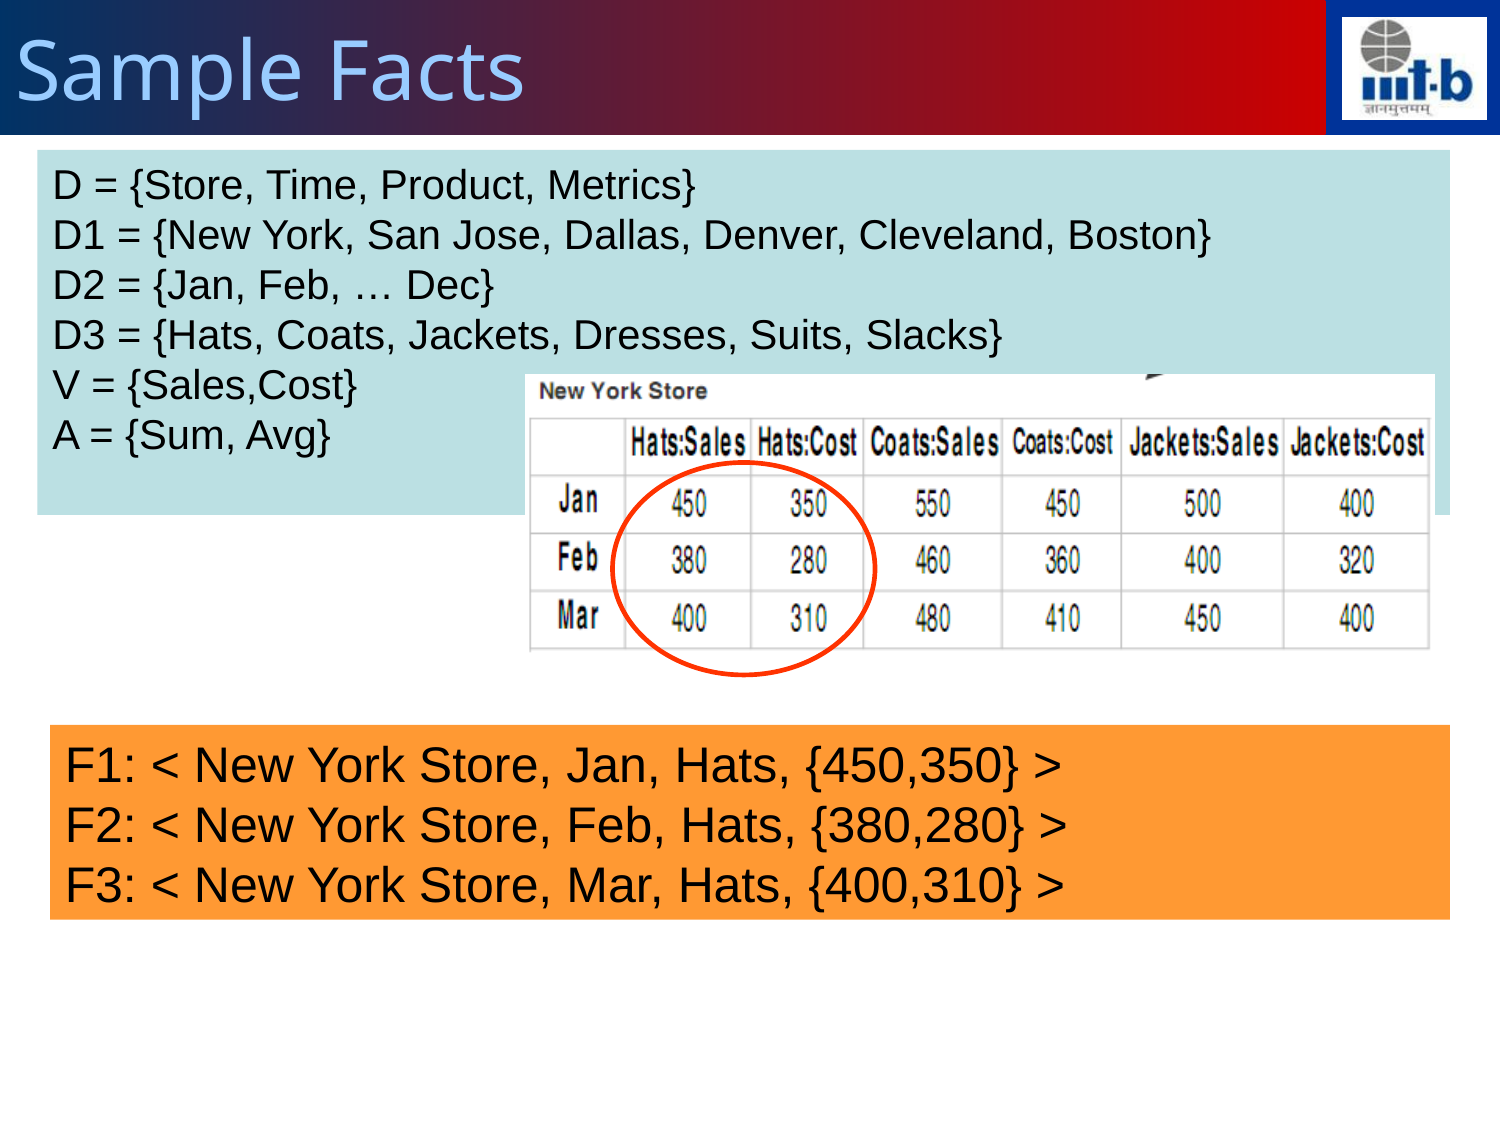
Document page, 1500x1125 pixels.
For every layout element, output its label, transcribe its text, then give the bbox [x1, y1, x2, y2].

picture [524, 374, 1435, 654]
title Sample Facts [0, 0, 1326, 135]
text_box D = {Store, Time, Product, Metrics} D1 = {New York, San Jose, Dallas, Denver, Cleveland, Boston} D2 = {Jan, Feb, … Dec} D3 = {Hats, Coats, Jackets, Dresses, Suits, Slacks} V = {Sales,Cost} A = {Sum, Avg} [37, 149, 1450, 515]
text_box F1: < New York Store, Jan, Hats, {450,350} > F2: < New York Store, Feb, Hats, {380,280} > F3: < New York Store, Mar, Hats, {400,310} > [50, 724, 1450, 920]
picture [1342, 17, 1487, 120]
text_box [683, 663, 805, 675]
